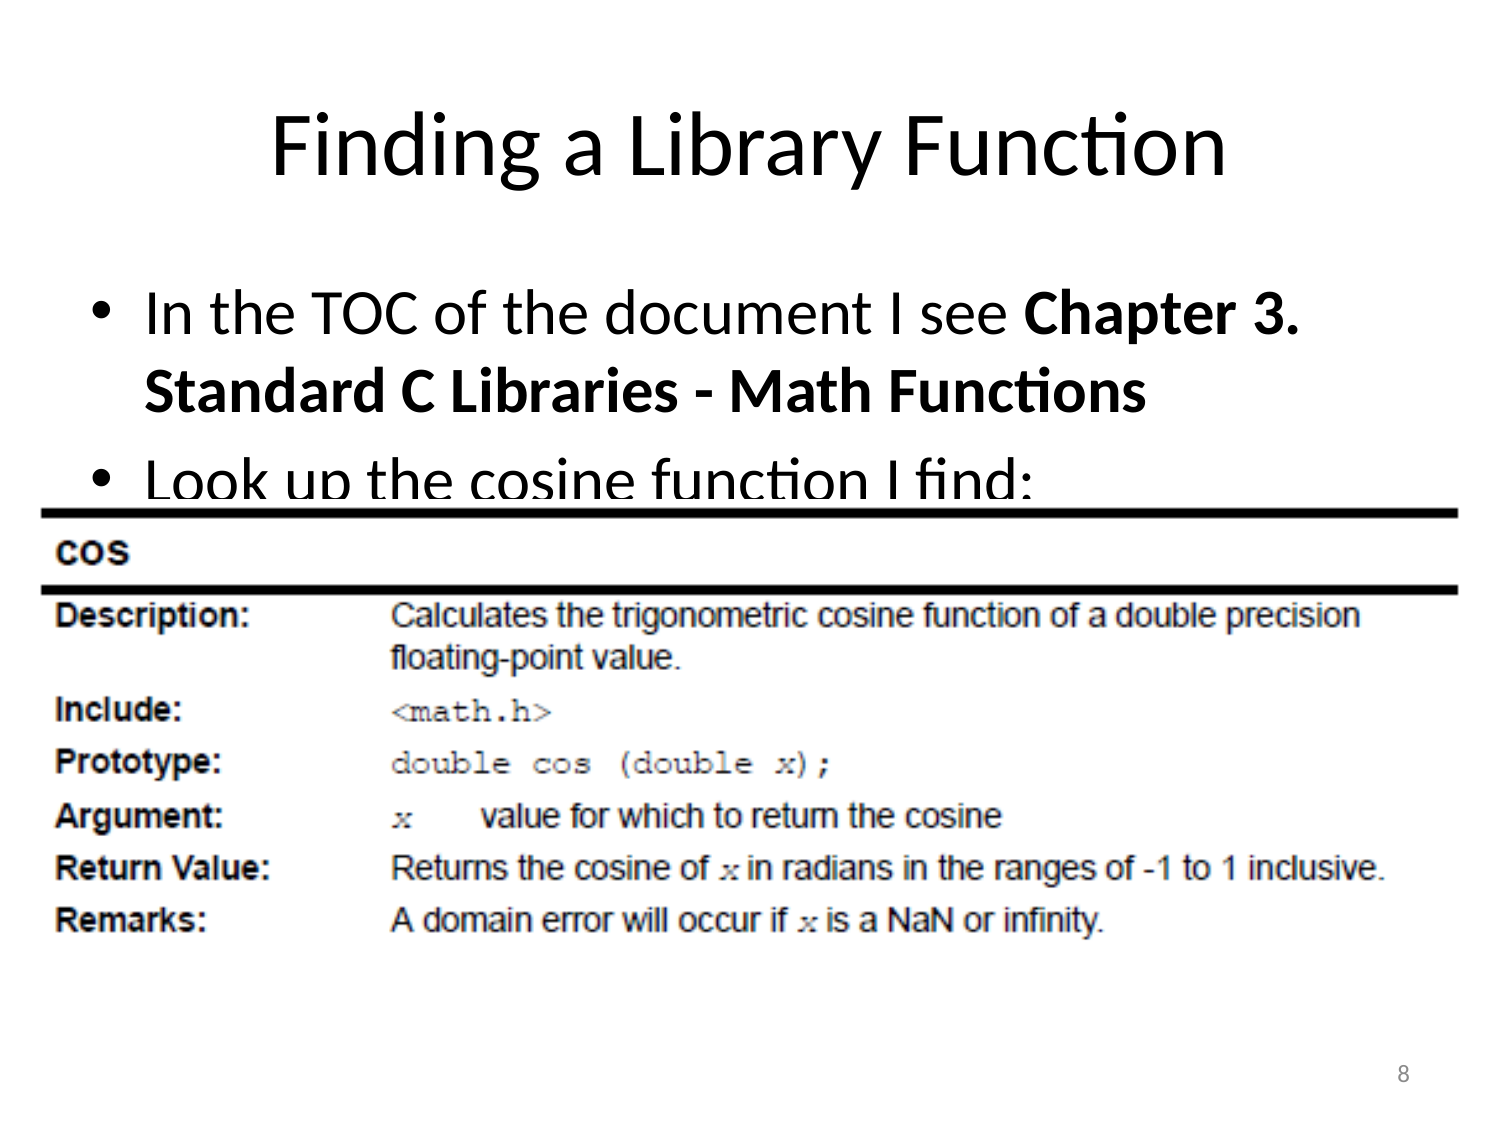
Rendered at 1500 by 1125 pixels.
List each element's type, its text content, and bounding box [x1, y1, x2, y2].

slide_number 8 [1074, 1042, 1425, 1103]
list In the TOC of the document I see Chapter 3. Standard C Libraries - Math Functions Look up the cosine function I find: [75, 262, 1425, 498]
picture [31, 499, 1482, 951]
title Finding a Library Function [75, 45, 1425, 233]
